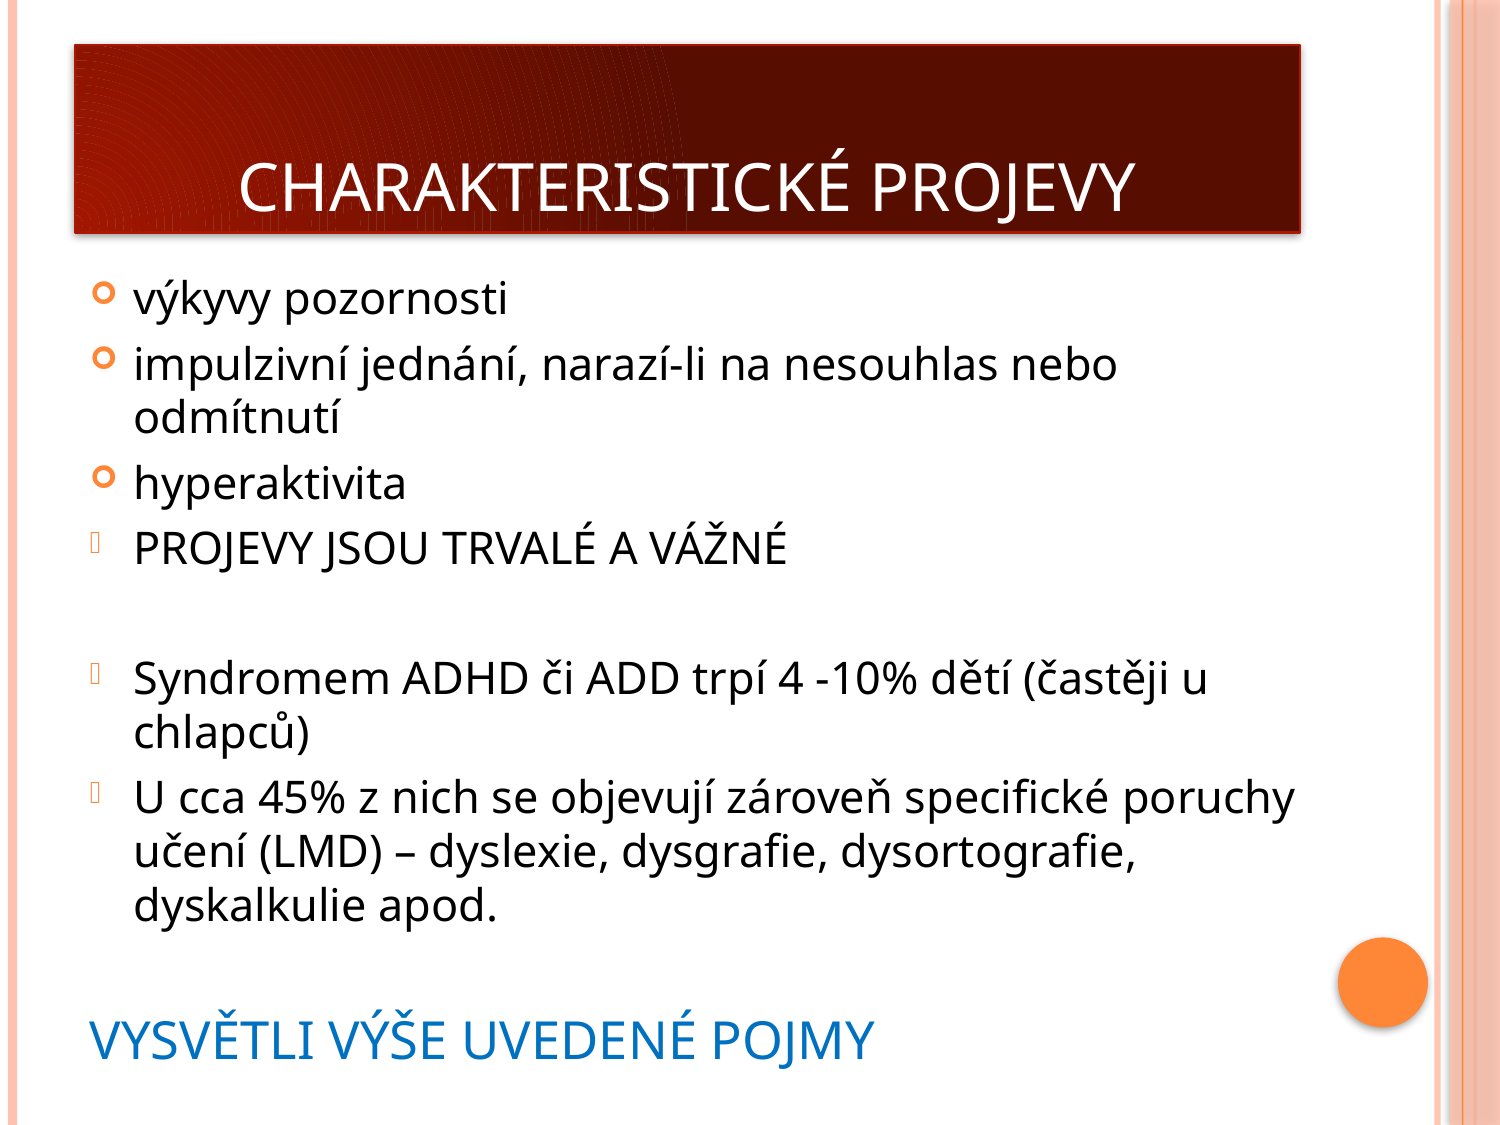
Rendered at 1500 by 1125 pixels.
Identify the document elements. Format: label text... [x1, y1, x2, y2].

title CHARAKTERISTICKÉ PROJEVY [74, 44, 1301, 234]
list výkyvy pozornosti impulzivní jednání, narazí-li na nesouhlas nebo odmítnutí hyperaktivita PROJEVY JSOU TRVALÉ A VÁŽNÉ Syndromem ADHD či ADD trpí 4 -10% dětí (častěji u chlapců) U cca 45% z nich se objevují zároveň specifické poruchy učení (LMD) – dyslexie, dysgrafie, dysortografie, dyskalkulie apod. VYSVĚTLI VÝŠE UVEDENÉ POJMY [75, 262, 1353, 1083]
